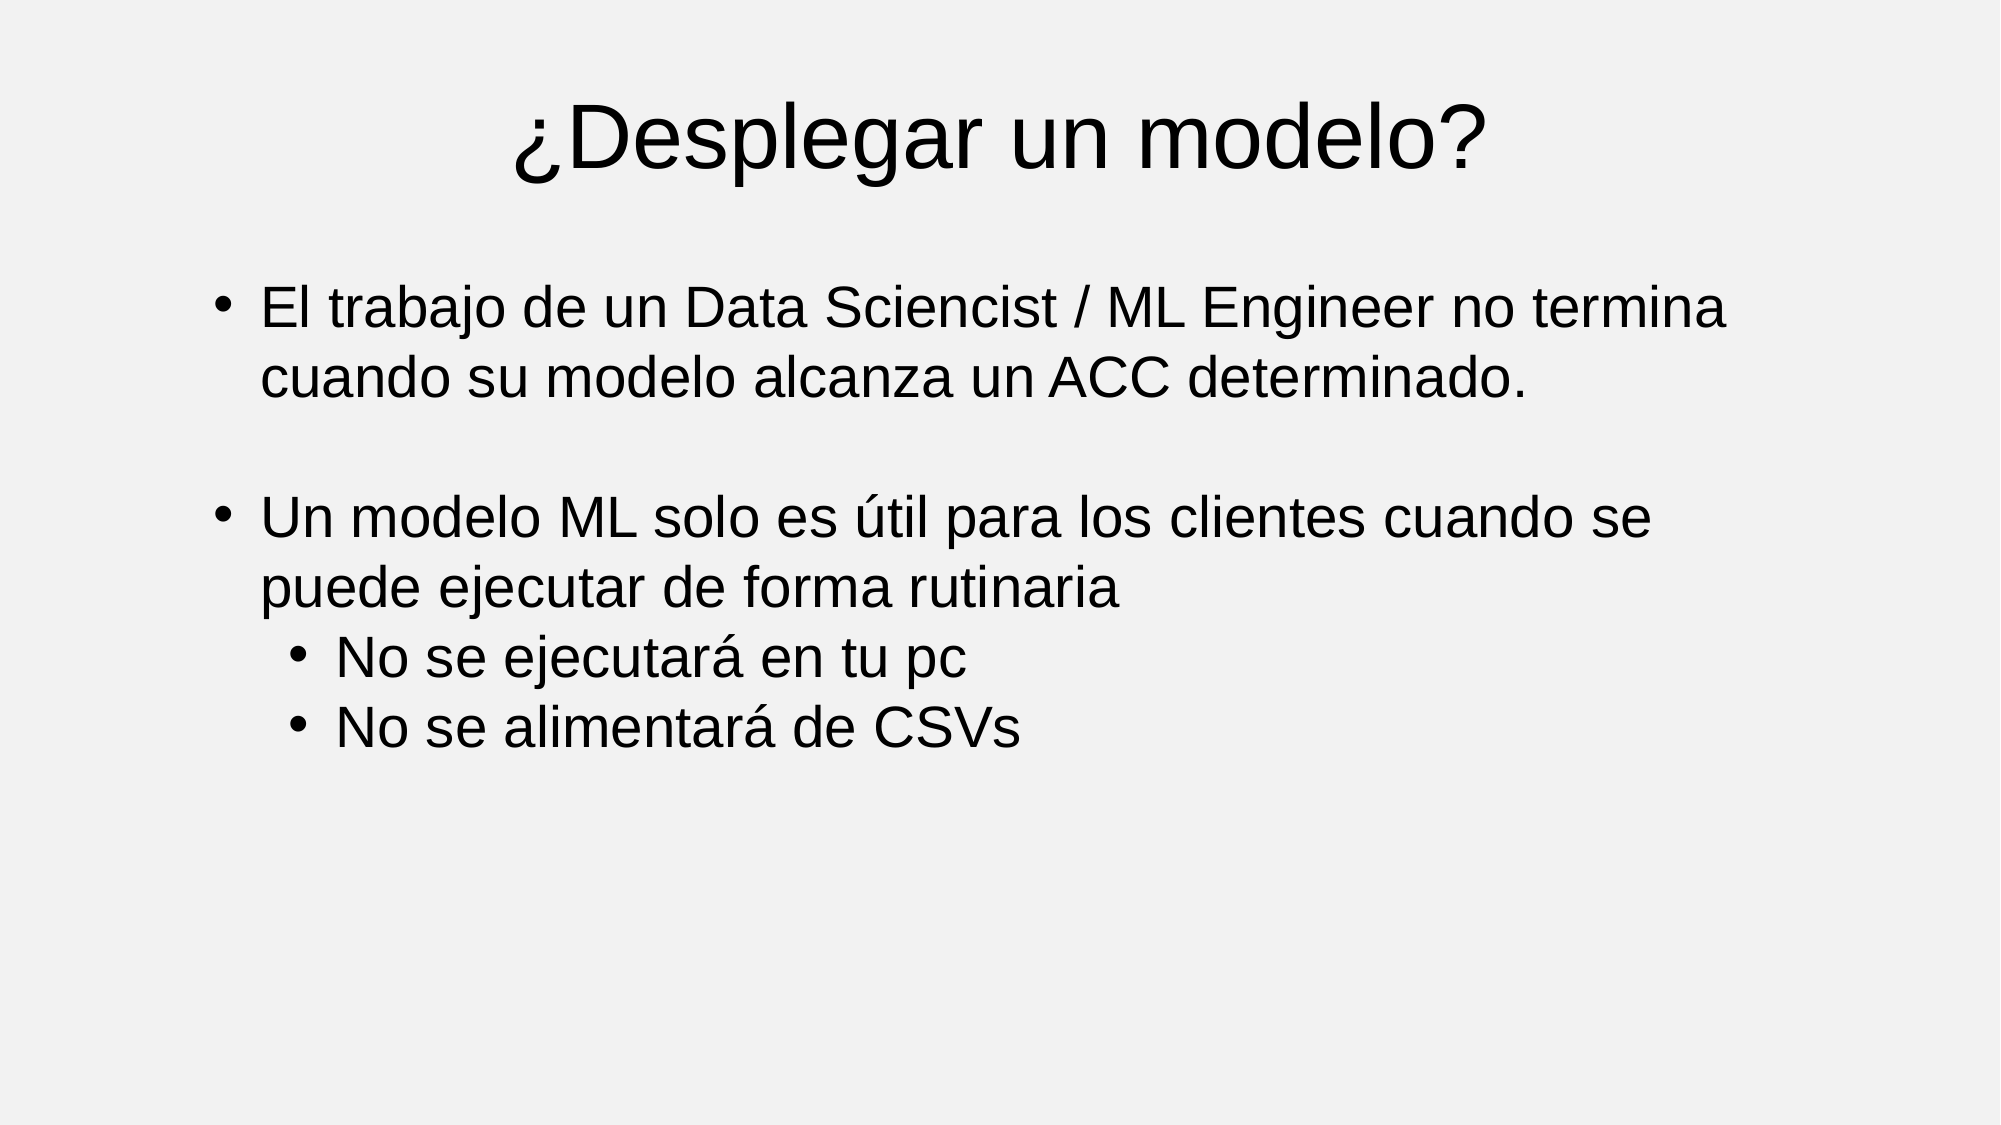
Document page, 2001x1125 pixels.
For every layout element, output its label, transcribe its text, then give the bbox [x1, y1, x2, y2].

text_box El trabajo de un Data Sciencist / ML Engineer no termina cuando su modelo alcanza un ACC determinado. Un modelo ML solo es útil para los clientes cuando se puede ejecutar de forma rutinaria No se ejecutará en tu pc No se alimentará de CSVs [198, 261, 1776, 907]
title ¿Desplegar un modelo? [99, 44, 1900, 233]
